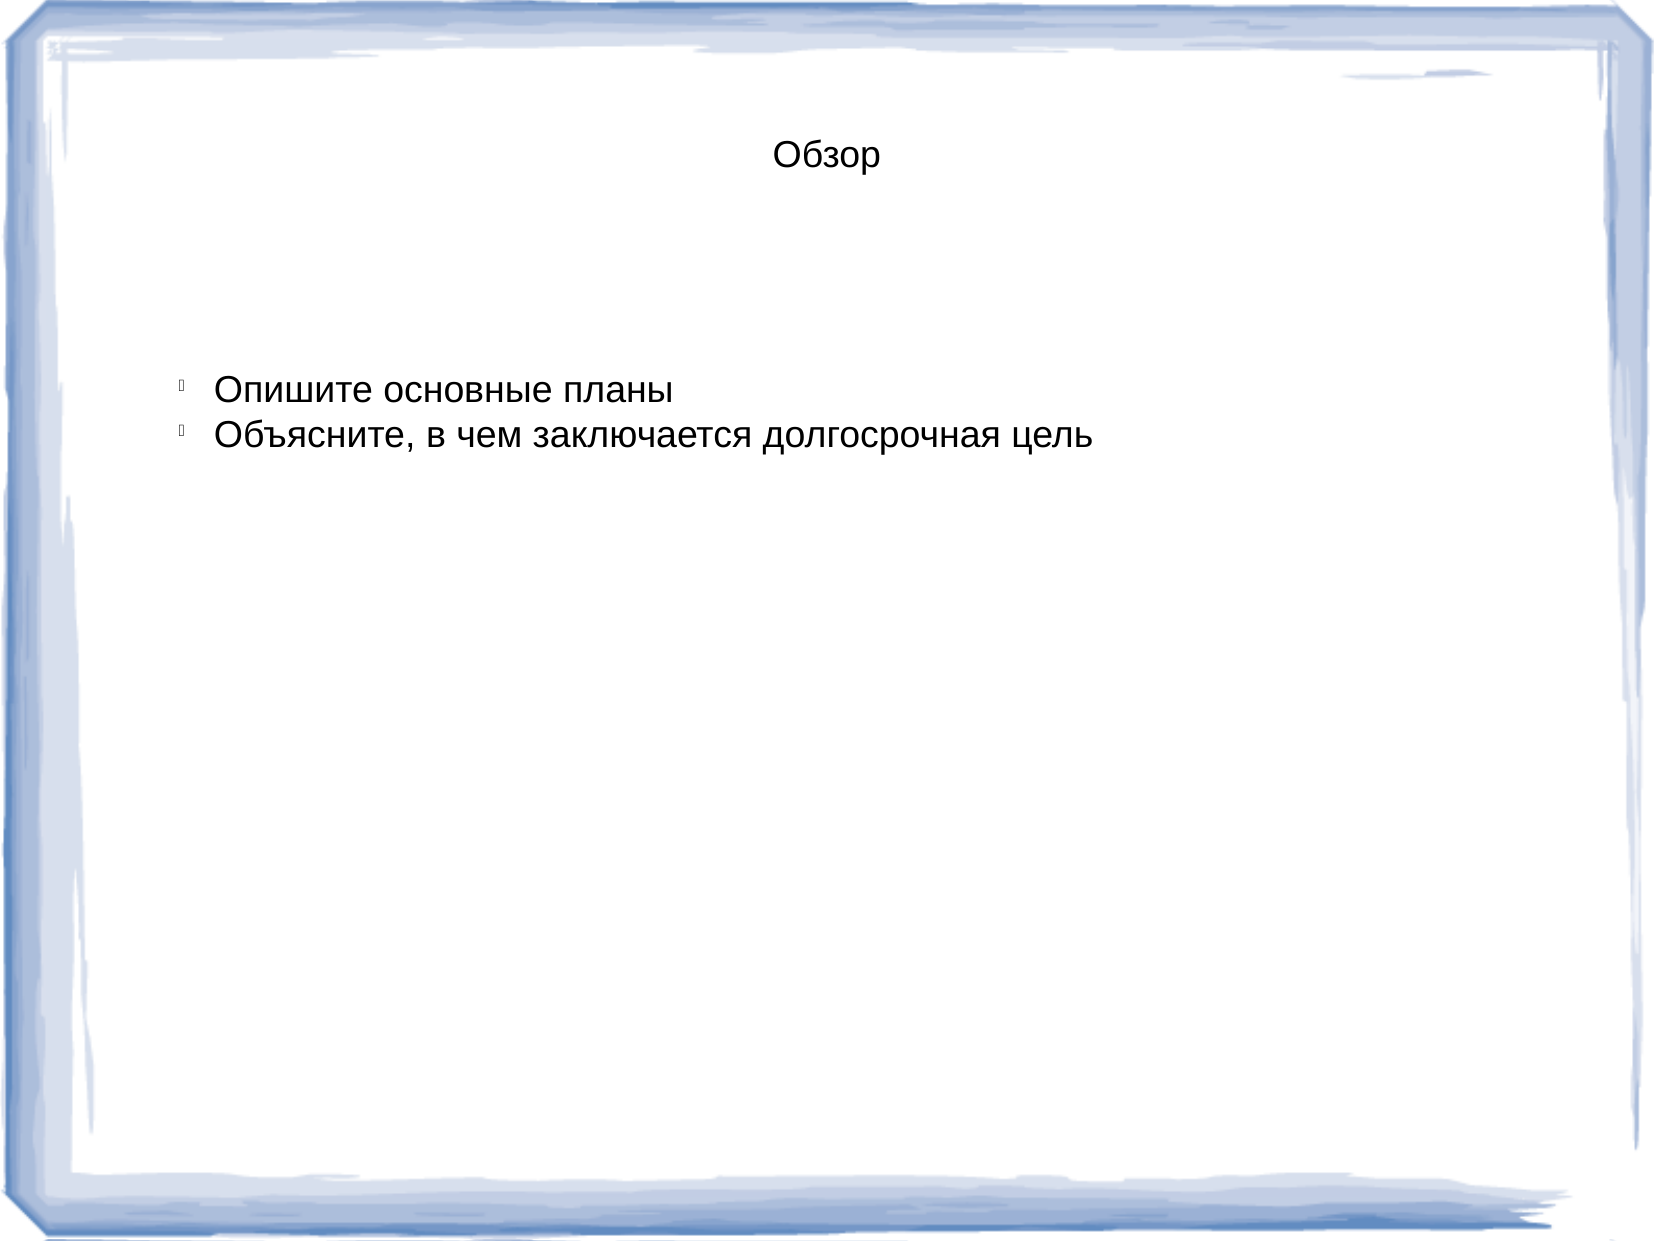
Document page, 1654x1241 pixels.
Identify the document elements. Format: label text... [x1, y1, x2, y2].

text_box Обзор [82, 49, 1571, 257]
picture [0, 0, 1654, 1241]
text_box Опишите основные планы Объясните, в чем заключается долгосрочная цель [178, 364, 1570, 1147]
